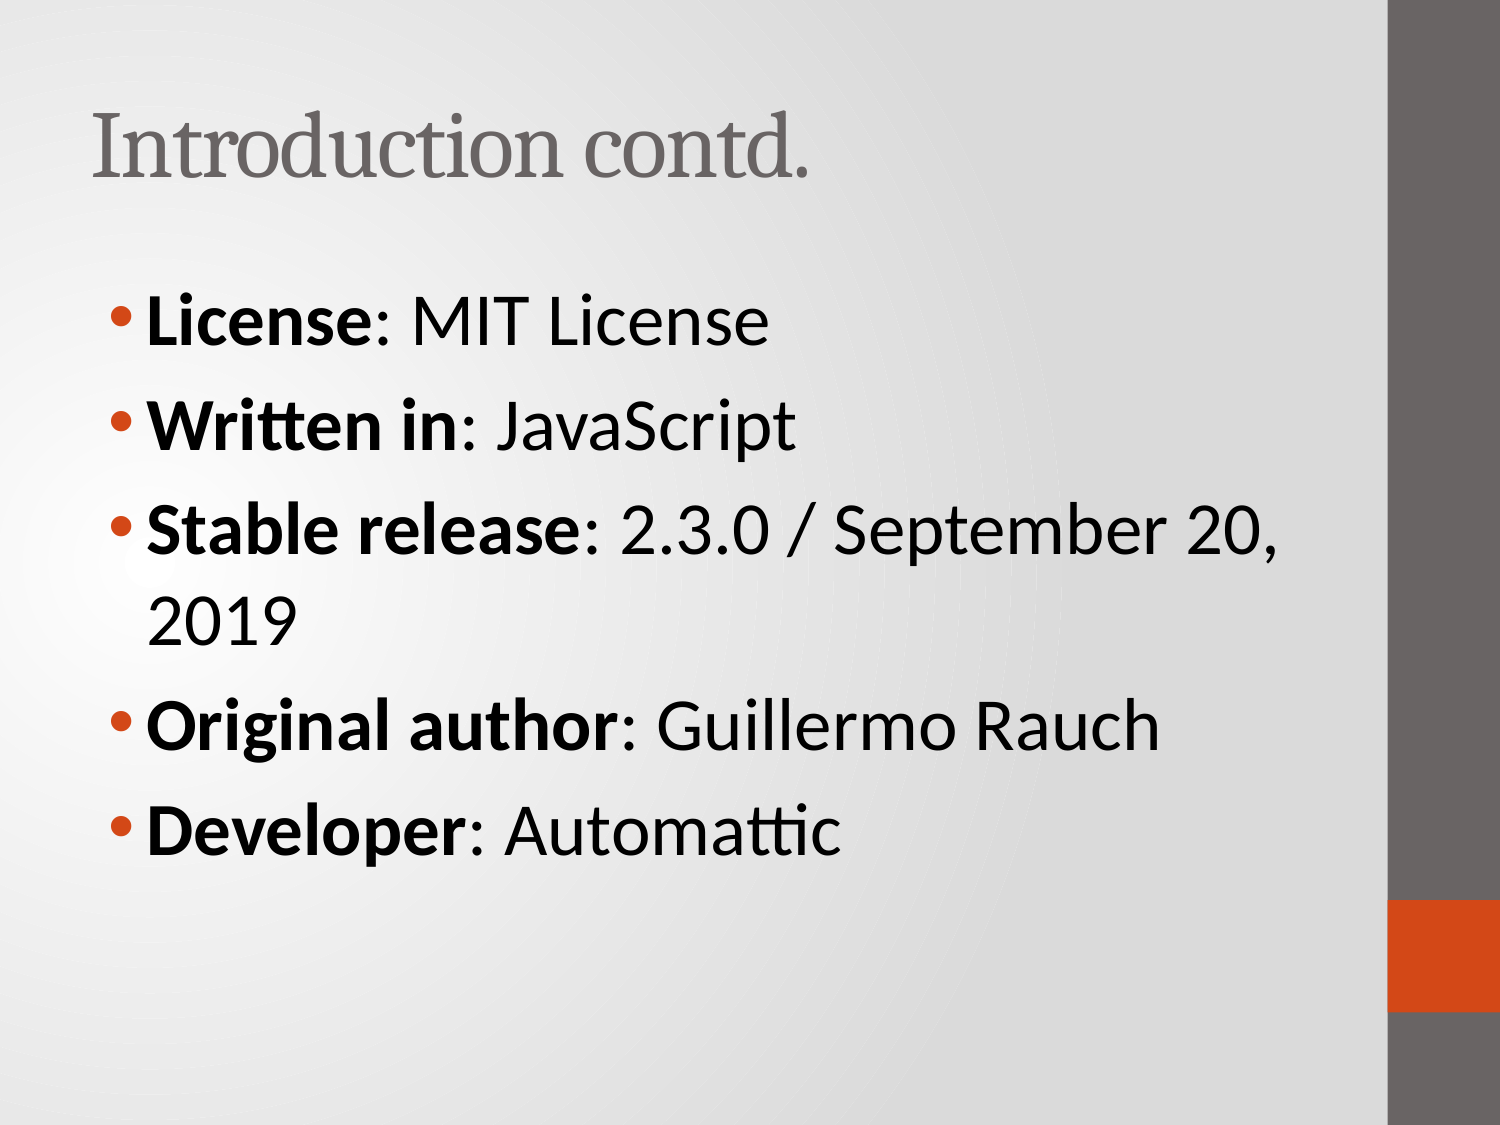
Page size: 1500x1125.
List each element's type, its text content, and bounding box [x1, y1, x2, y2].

title Introduction contd. [75, 45, 1325, 233]
list License: MIT License Written in: JavaScript Stable release: 2.3.0 / September 20, 2019 Original author: Guillermo Rauch Developer: Automattic [75, 262, 1325, 1050]
